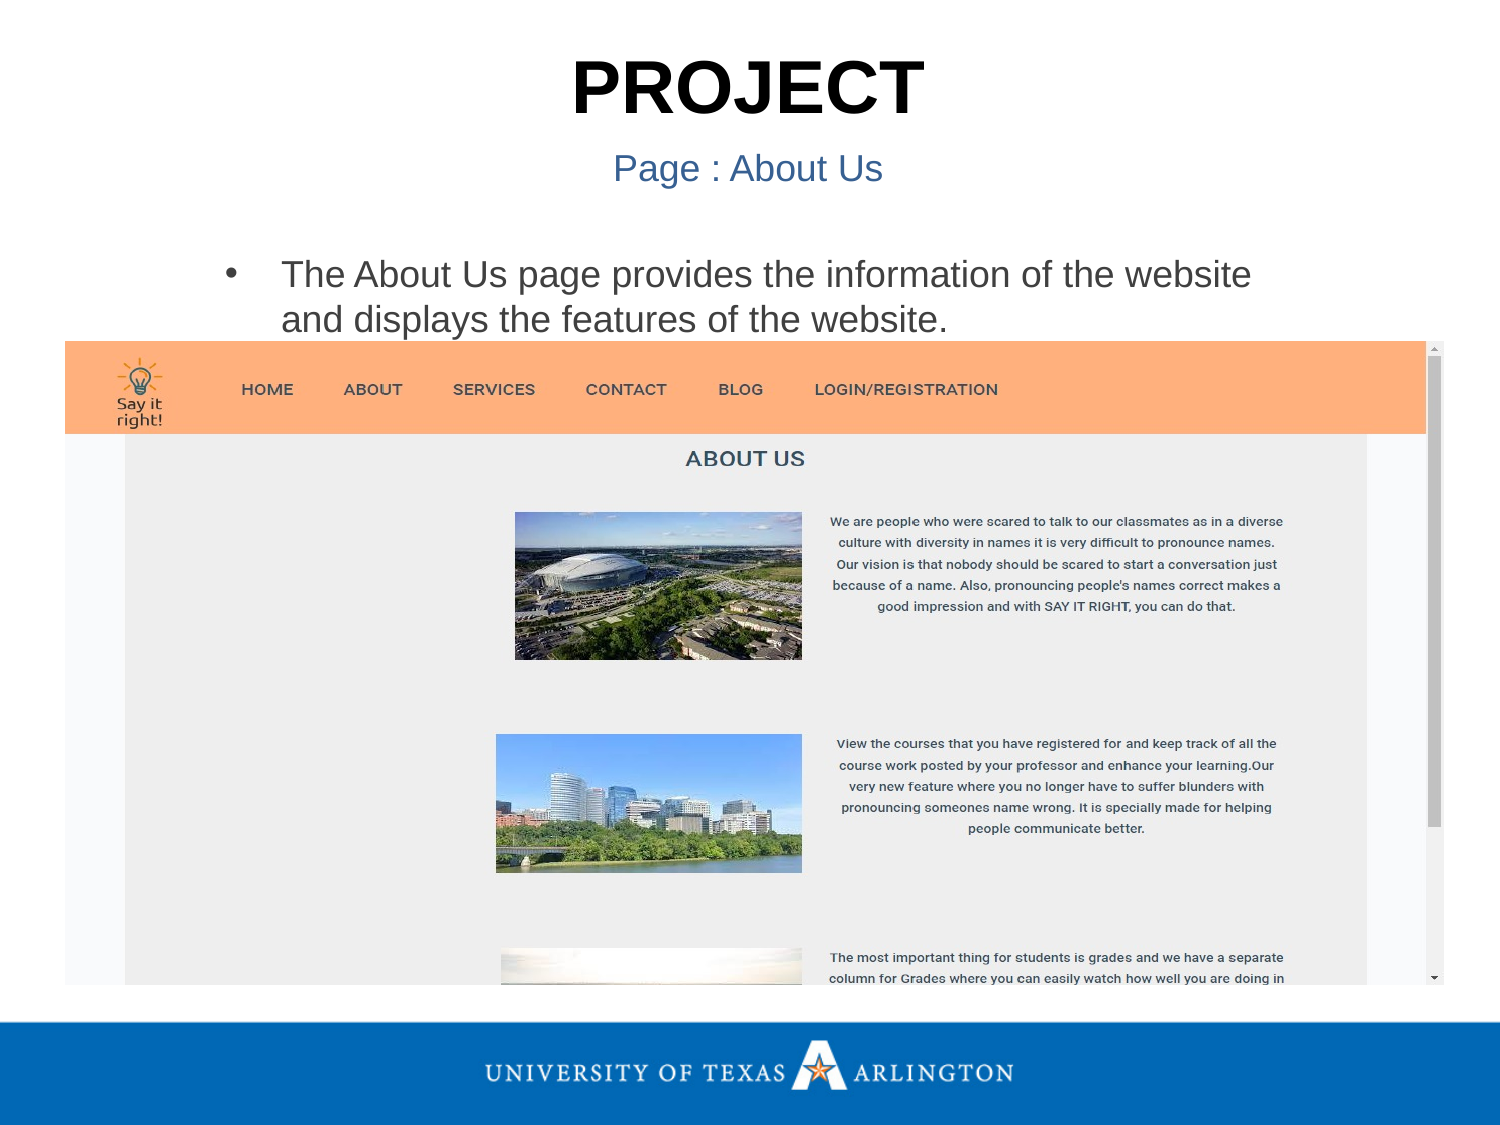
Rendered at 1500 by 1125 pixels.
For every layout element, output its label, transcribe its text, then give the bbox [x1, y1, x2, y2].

picture [0, 0, 1500, 1125]
text_box PROJECT [209, 31, 1287, 136]
text_box Page : About Us [209, 136, 1287, 197]
list The About Us page provides the information of the website and displays the features of the website. [209, 242, 1287, 339]
